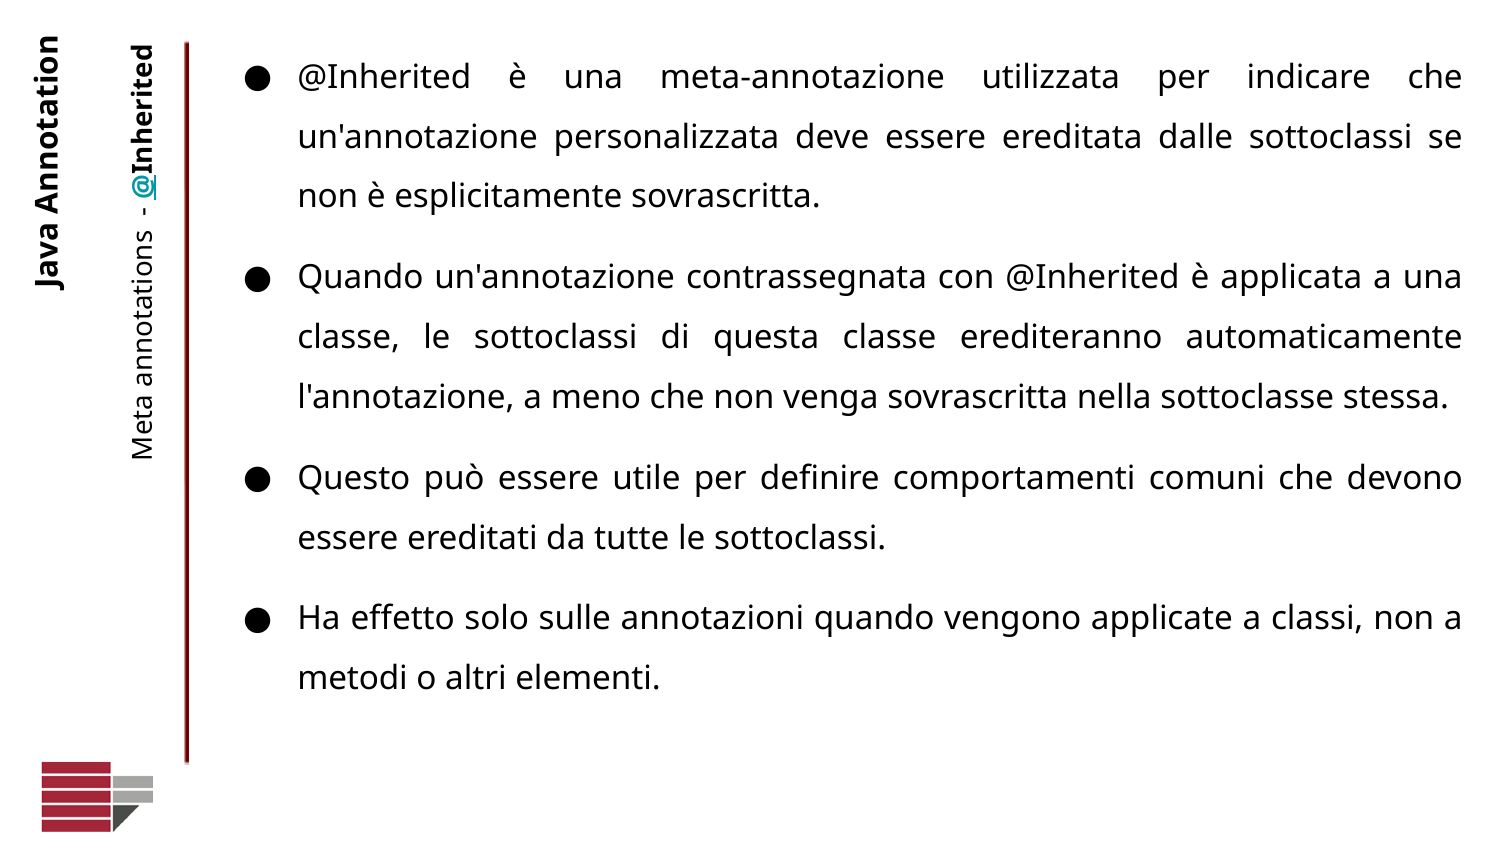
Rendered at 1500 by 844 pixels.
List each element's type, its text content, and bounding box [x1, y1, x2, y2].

title Java Annotation [10, 20, 79, 759]
title Meta annotations - @Inherited [109, 29, 178, 768]
title @Inherited è una meta-annotazione utilizzata per indicare che un'annotazione personalizzata deve essere ereditata dalle sottoclassi se non è esplicitamente sovrascritta. Quando un'annotazione contrassegnata con @Inherited è applicata a una classe, le sottoclassi di questa classe erediteranno automaticamente l'annotazione, a meno che non venga sovrascritta nella sottoclasse stessa. Questo può essere utile per definire comportamenti comuni che devono essere ereditati da tutte le sottoclassi. Ha effetto solo sulle annotazioni quando vengono applicate a classi, non a metodi o altri elementi. [207, 19, 1480, 777]
picture [40, 761, 153, 833]
picture [184, 39, 189, 765]
